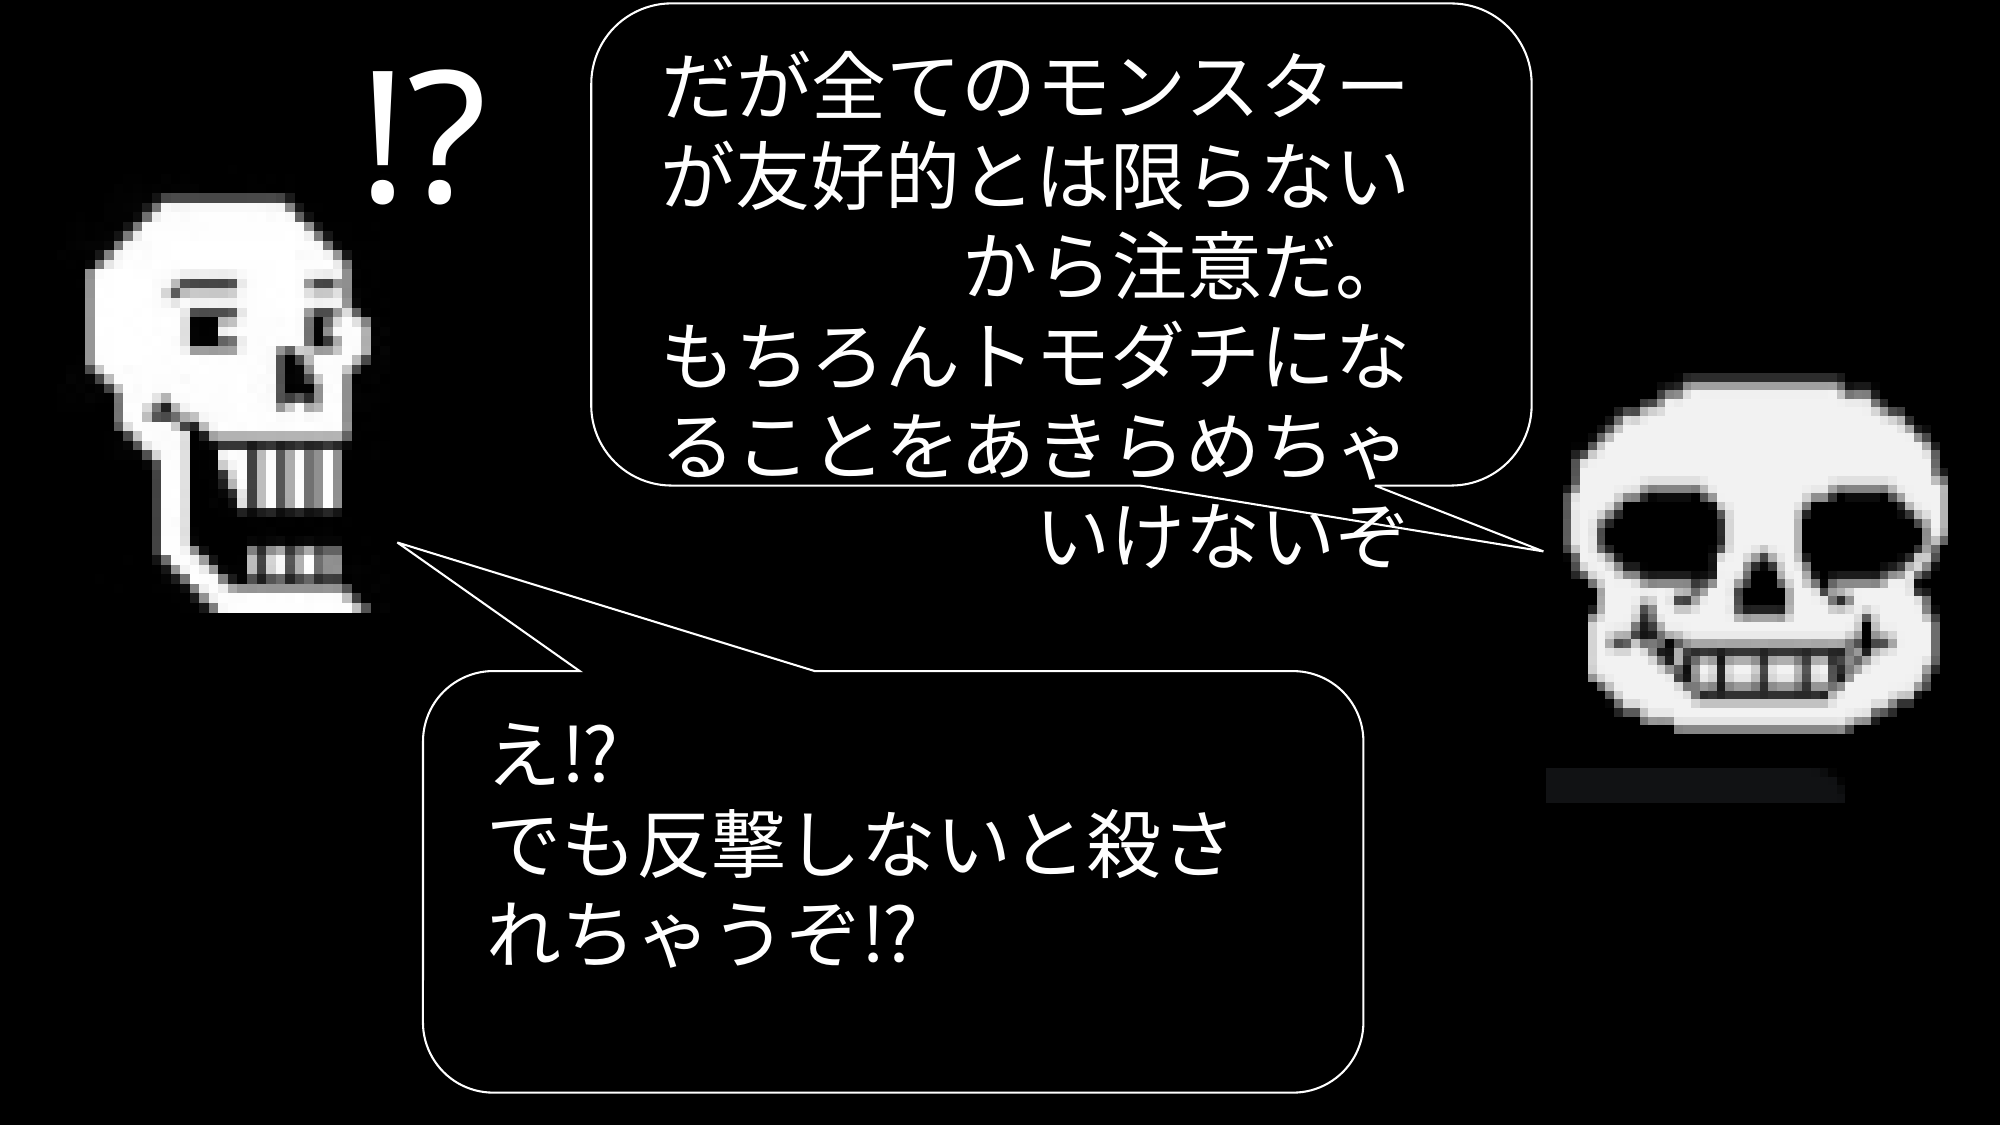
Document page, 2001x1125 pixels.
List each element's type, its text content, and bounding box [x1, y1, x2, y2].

text_box [1425, 504, 1544, 553]
text_box だが全てのモンスターが友好的とは限らないから注意だ。 もちろんトモダチになることをあきらめちゃいけないぞ [640, 32, 1425, 587]
picture [1545, 322, 2000, 803]
text_box [590, 2, 1533, 487]
text_box !? [343, 11, 503, 247]
text_box え⁉ でも反撃しないと殺されちゃうぞ⁉ [472, 699, 1257, 985]
picture [57, 146, 457, 613]
text_box [421, 559, 1365, 1094]
